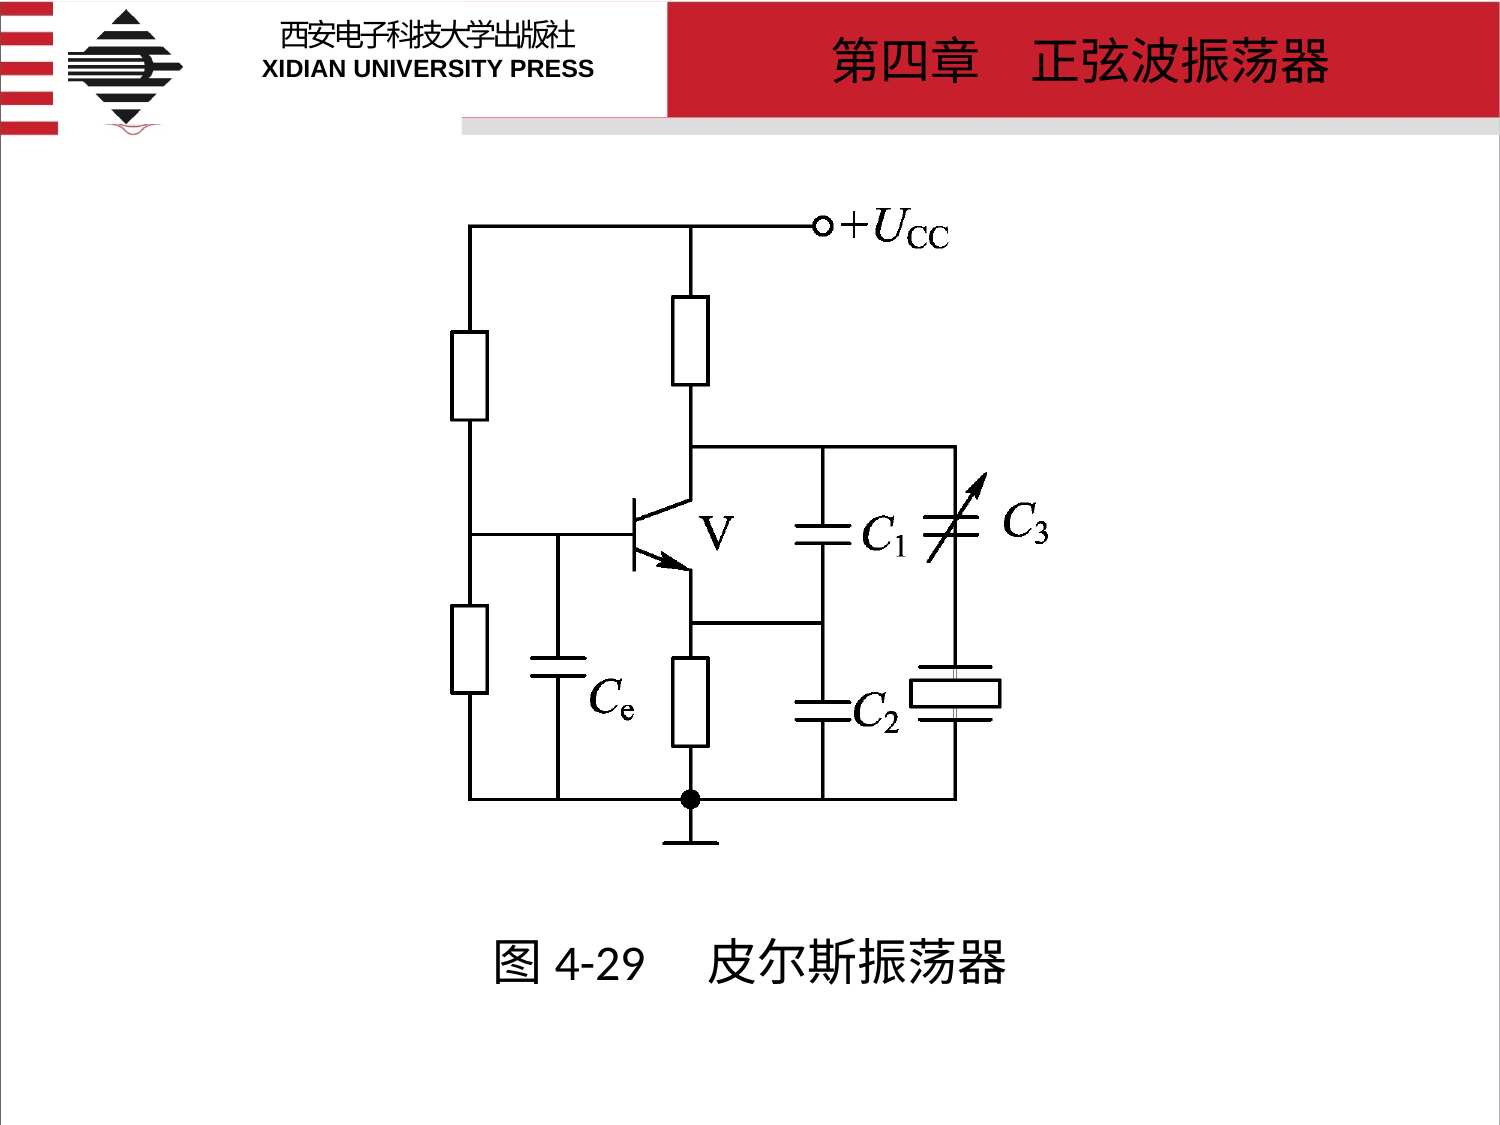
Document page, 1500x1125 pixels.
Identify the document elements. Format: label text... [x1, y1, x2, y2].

text_box 图4-29 皮尔斯振荡器 [477, 923, 1023, 998]
picture [0, 1, 1500, 1125]
